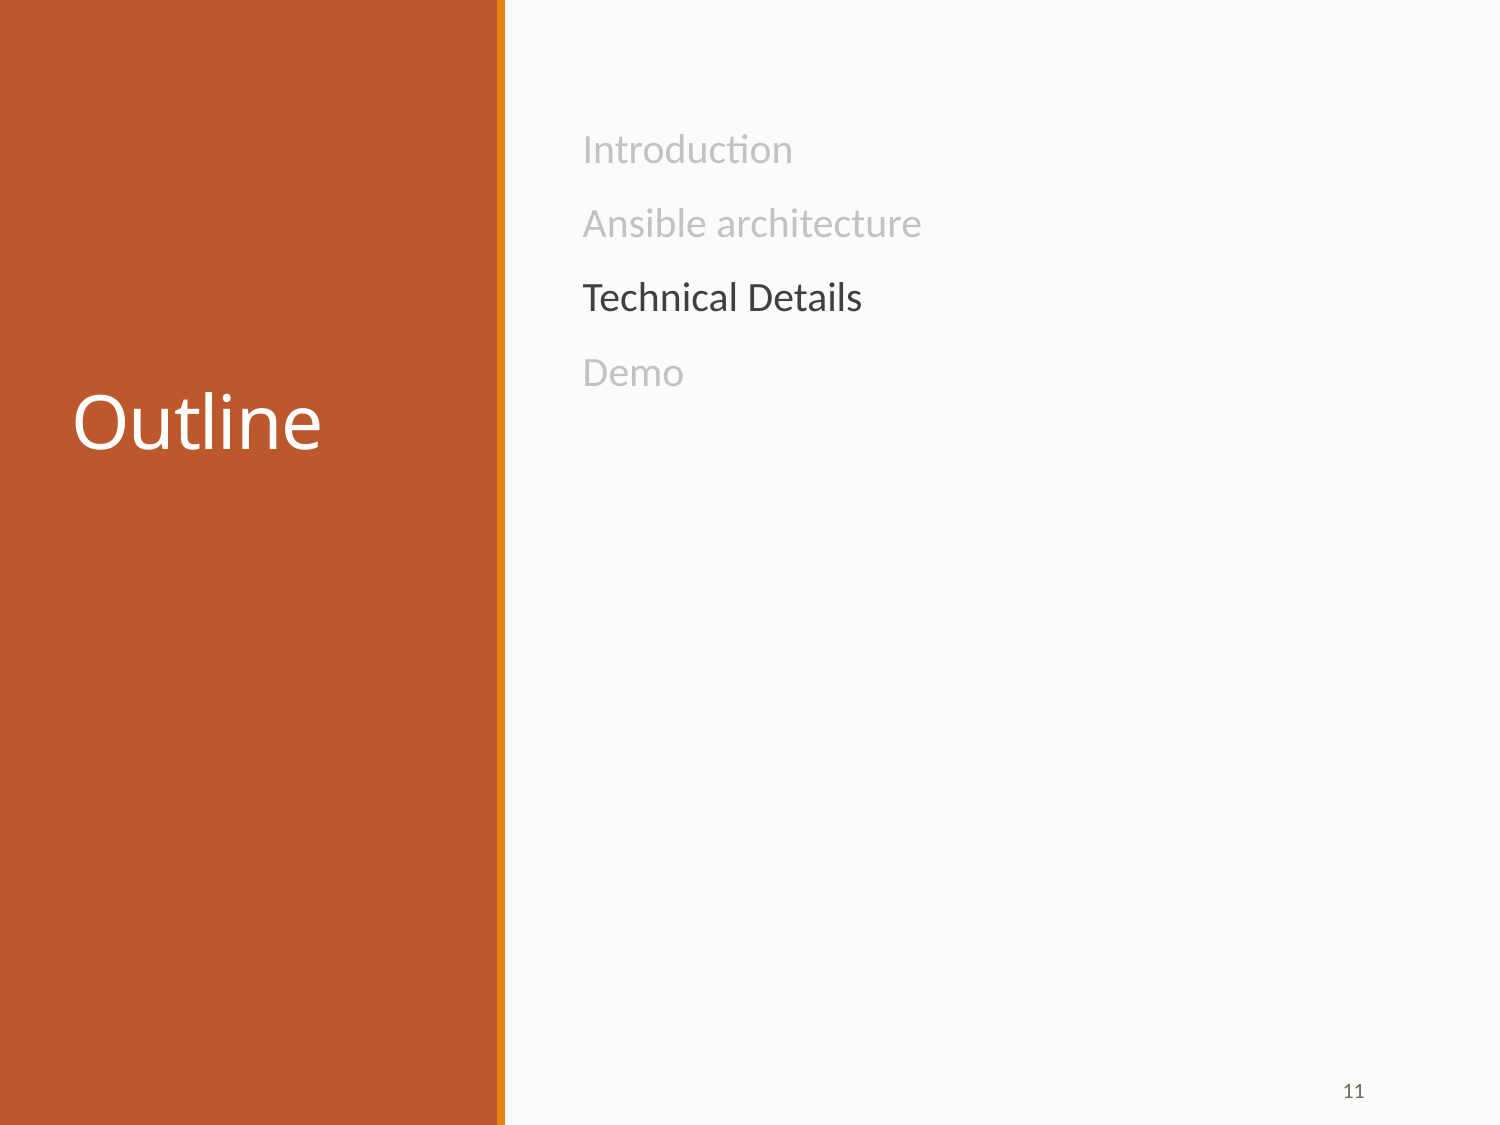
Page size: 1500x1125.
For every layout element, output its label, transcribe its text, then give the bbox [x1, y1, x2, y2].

slide_number 11 [1218, 1059, 1380, 1120]
title Outline [56, 97, 451, 473]
list Introduction Ansible architecture Technical Details Demo [567, 120, 1390, 983]
